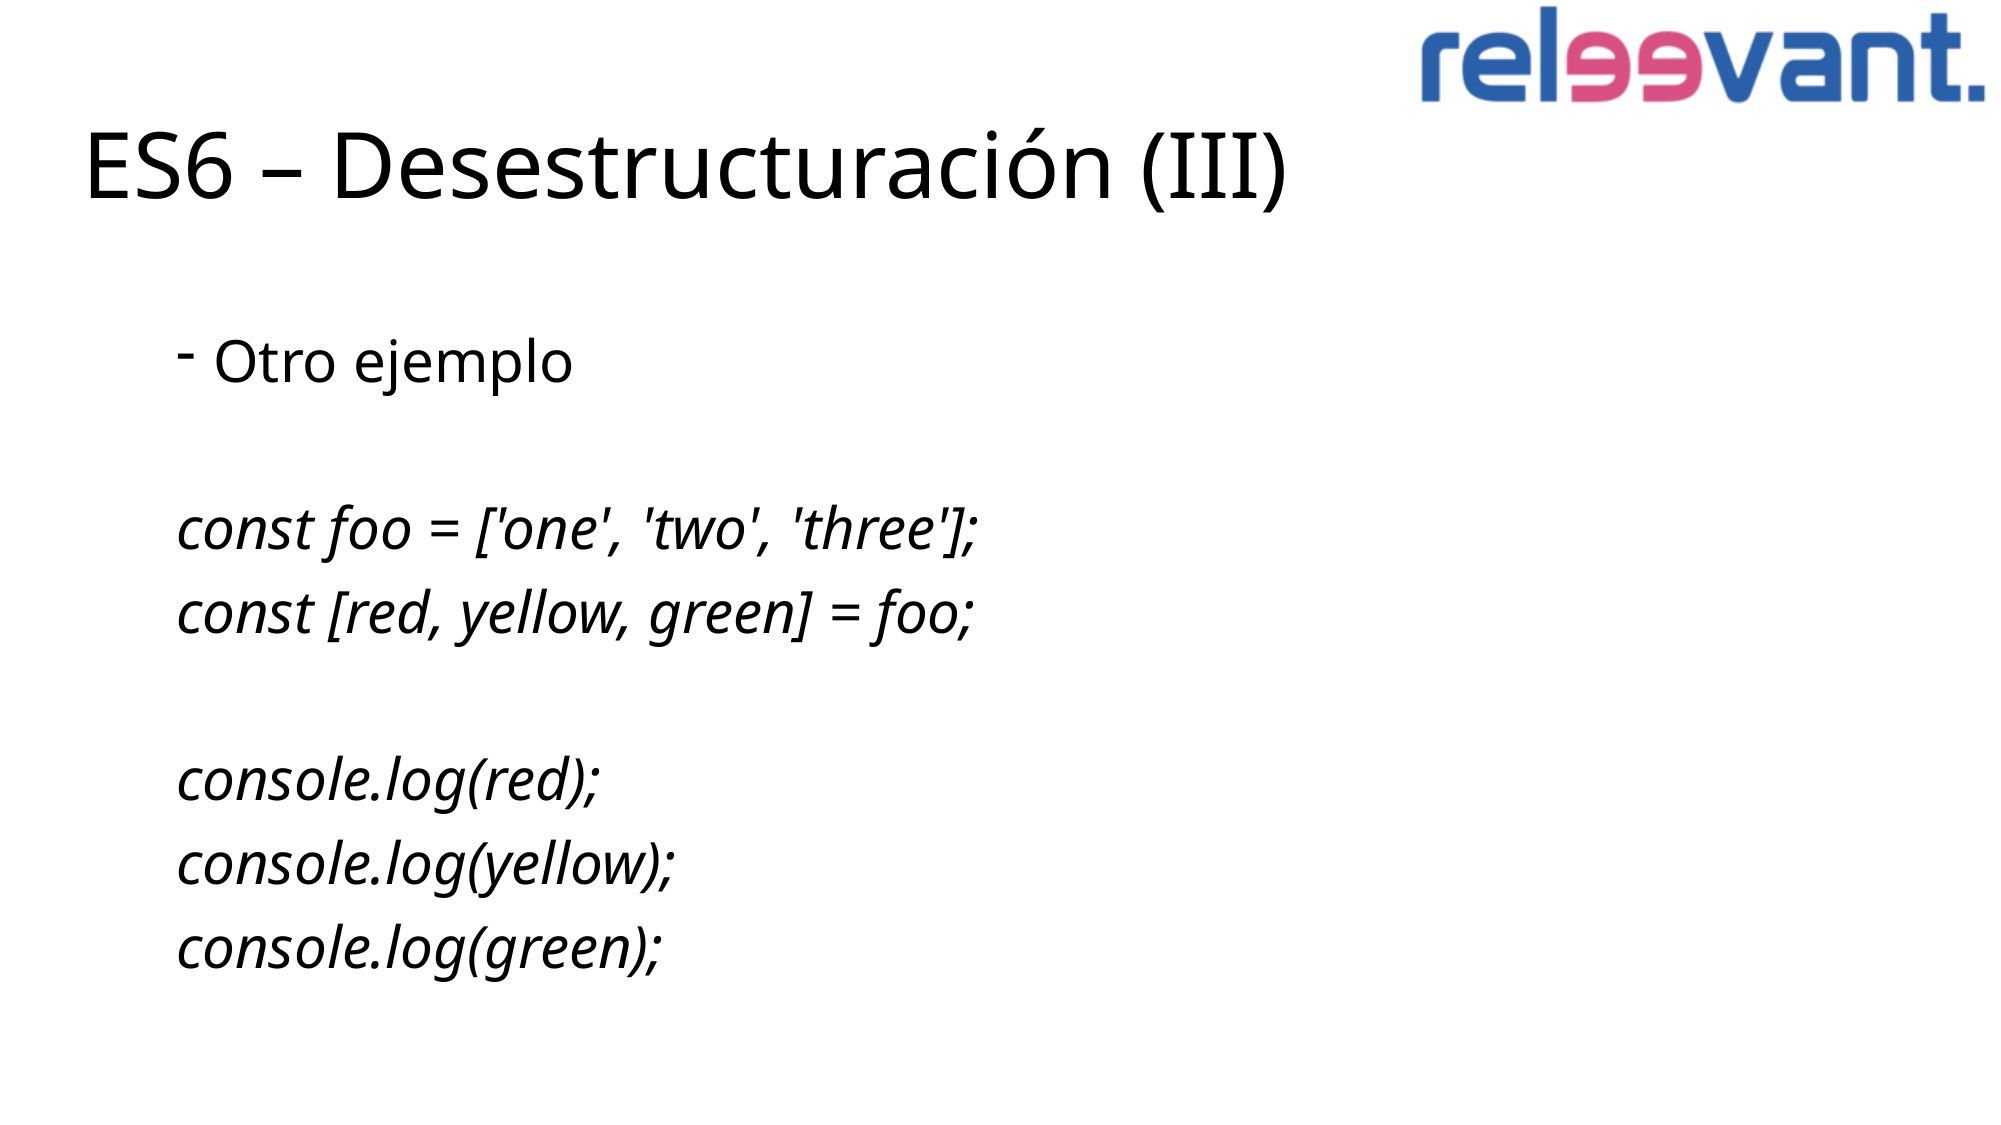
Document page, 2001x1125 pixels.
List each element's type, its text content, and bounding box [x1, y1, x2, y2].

title ES6 – Desestructuración (III) [67, 59, 1959, 278]
text_box Otro ejemplo const foo = ['one', 'two', 'three']; const [red, yellow, green] = foo; console.log(red); console.log(yellow); console.log(green); [161, 324, 1846, 1039]
picture [1417, 0, 1989, 133]
